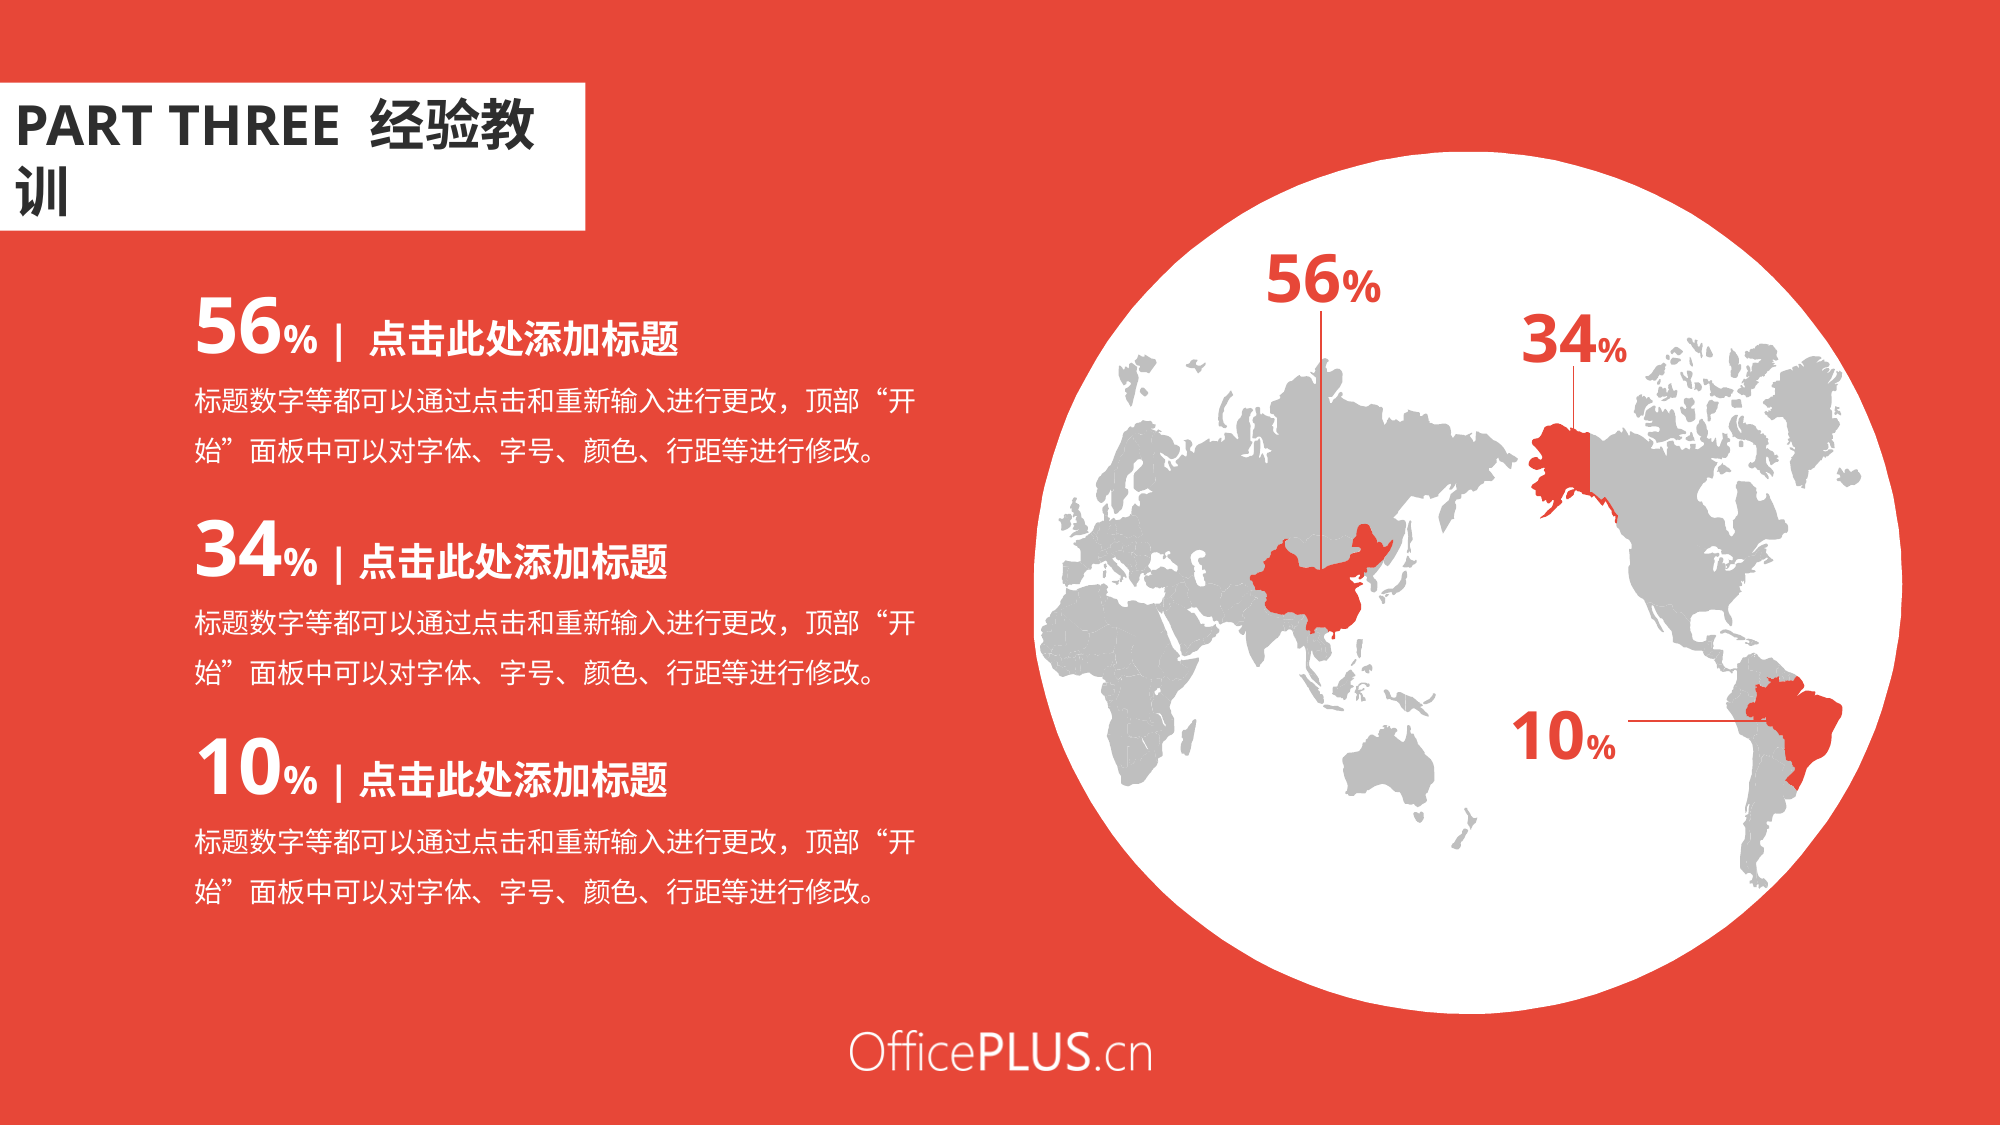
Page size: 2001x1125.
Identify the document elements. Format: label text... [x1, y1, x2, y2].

text_box 标题数字等都可以通过点击和重新输入进行更改，顶部“开始”面板中可以对字体、字号、颜色、行距等进行修改。 [179, 581, 962, 697]
text_box 56% | 点击此处添加标题 [179, 268, 733, 359]
text_box [1168, 897, 1762, 1014]
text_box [1039, 337, 1862, 890]
text_box [1866, 412, 1903, 751]
text_box PART THREE 经验教训 [0, 82, 586, 231]
text_box 34% [1506, 288, 1643, 335]
text_box 34% |点击此处添加标题 [179, 491, 721, 581]
text_box 标题数字等都可以通过点击和重新输入进行更改，顶部“开始”面板中可以对字体、字号、颜色、行距等进行修改。 [179, 800, 962, 915]
picture [849, 1030, 1151, 1071]
text_box 10% |点击此处添加标题 [179, 709, 721, 800]
text_box 标题数字等都可以通过点击和重新输入进行更改，顶部“开始”面板中可以对字体、字号、颜色、行距等进行修改。 [179, 359, 962, 475]
text_box [1112, 151, 1823, 335]
text_box 56% [1250, 228, 1397, 323]
